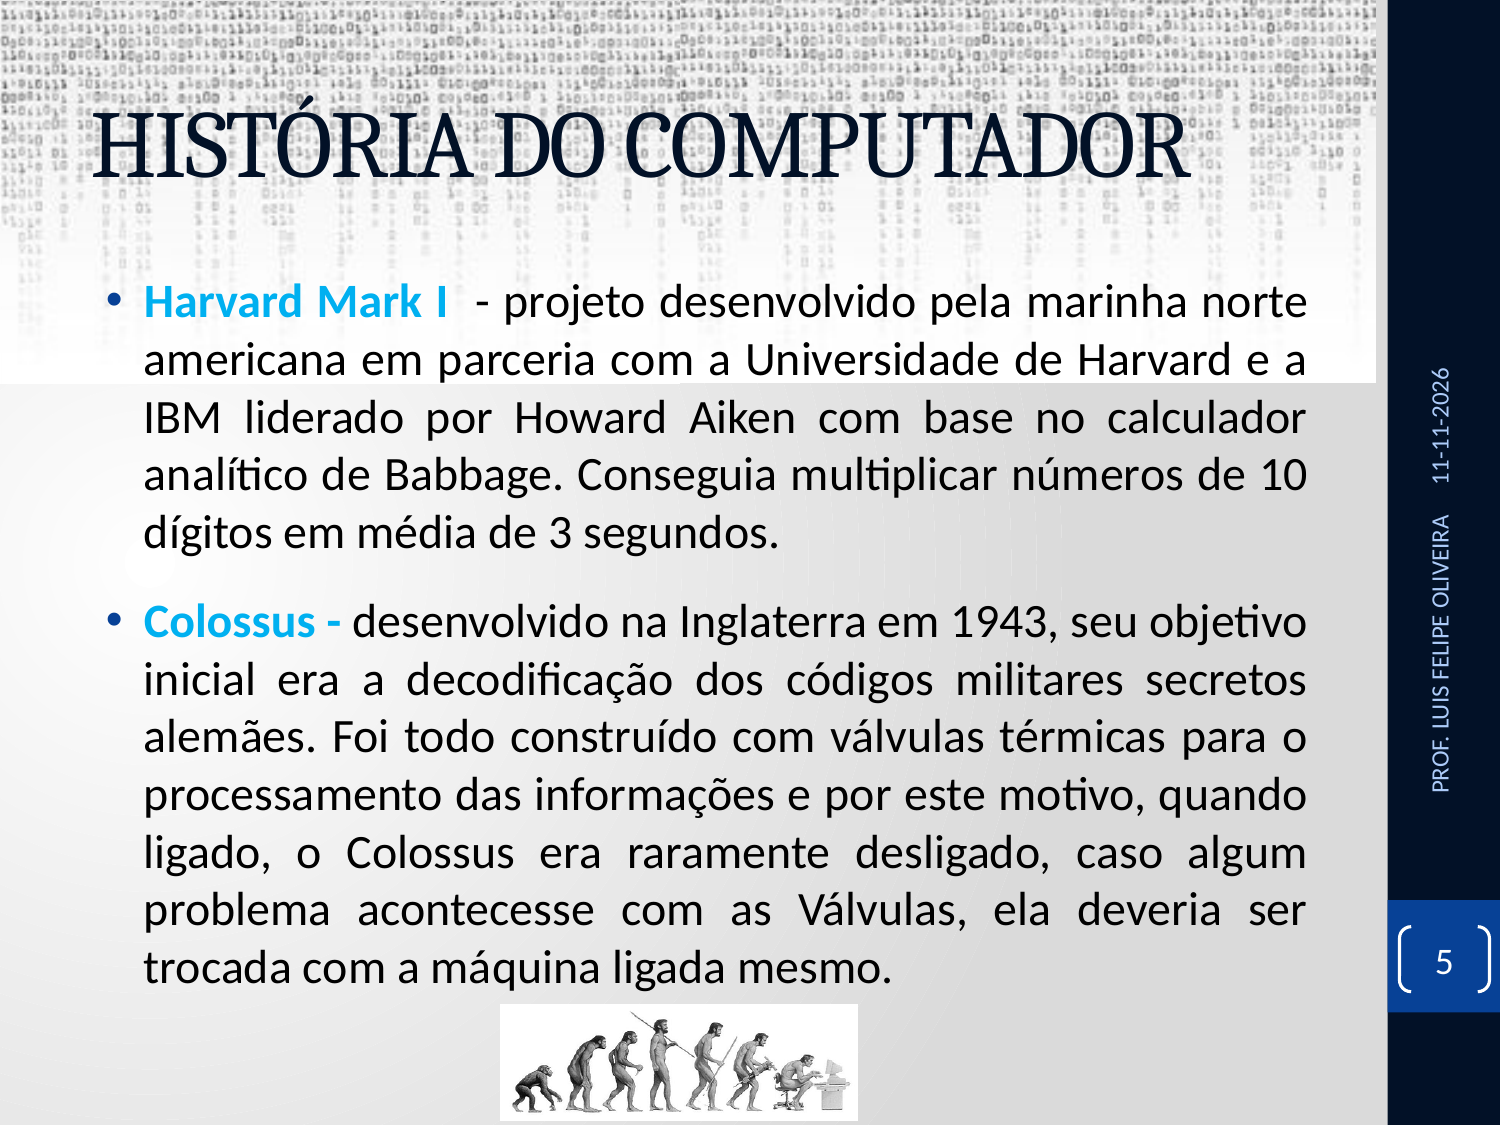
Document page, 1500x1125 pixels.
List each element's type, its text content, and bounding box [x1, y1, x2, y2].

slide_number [1408, 100, 1469, 500]
footer PROF. LUIS FELIPE OLIVEIRA [1408, 500, 1469, 889]
picture [0, 0, 1377, 385]
slide_number 5 [1397, 925, 1492, 994]
list Harvard Mark I - projeto desenvolvido pela marinha norte americana em parceria com a Universidade de Harvard e a IBM liderado por Howard Aiken com base no calculador analítico de Babbage. Conseguia multiplicar números de 10 dígitos em média de 3 segundos. Colossus - desenvolvido na Inglaterra em 1943, seu objetivo inicial era a decodificação dos códigos militares secretos alemães. Foi todo construído com válvulas térmicas para o processamento das informações e por este motivo, quando ligado, o Colossus era raramente desligado, caso algum problema acontecesse com as Válvulas, ela deveria ser trocada com a máquina ligada mesmo. [75, 389, 1325, 1050]
picture [499, 1003, 859, 1122]
